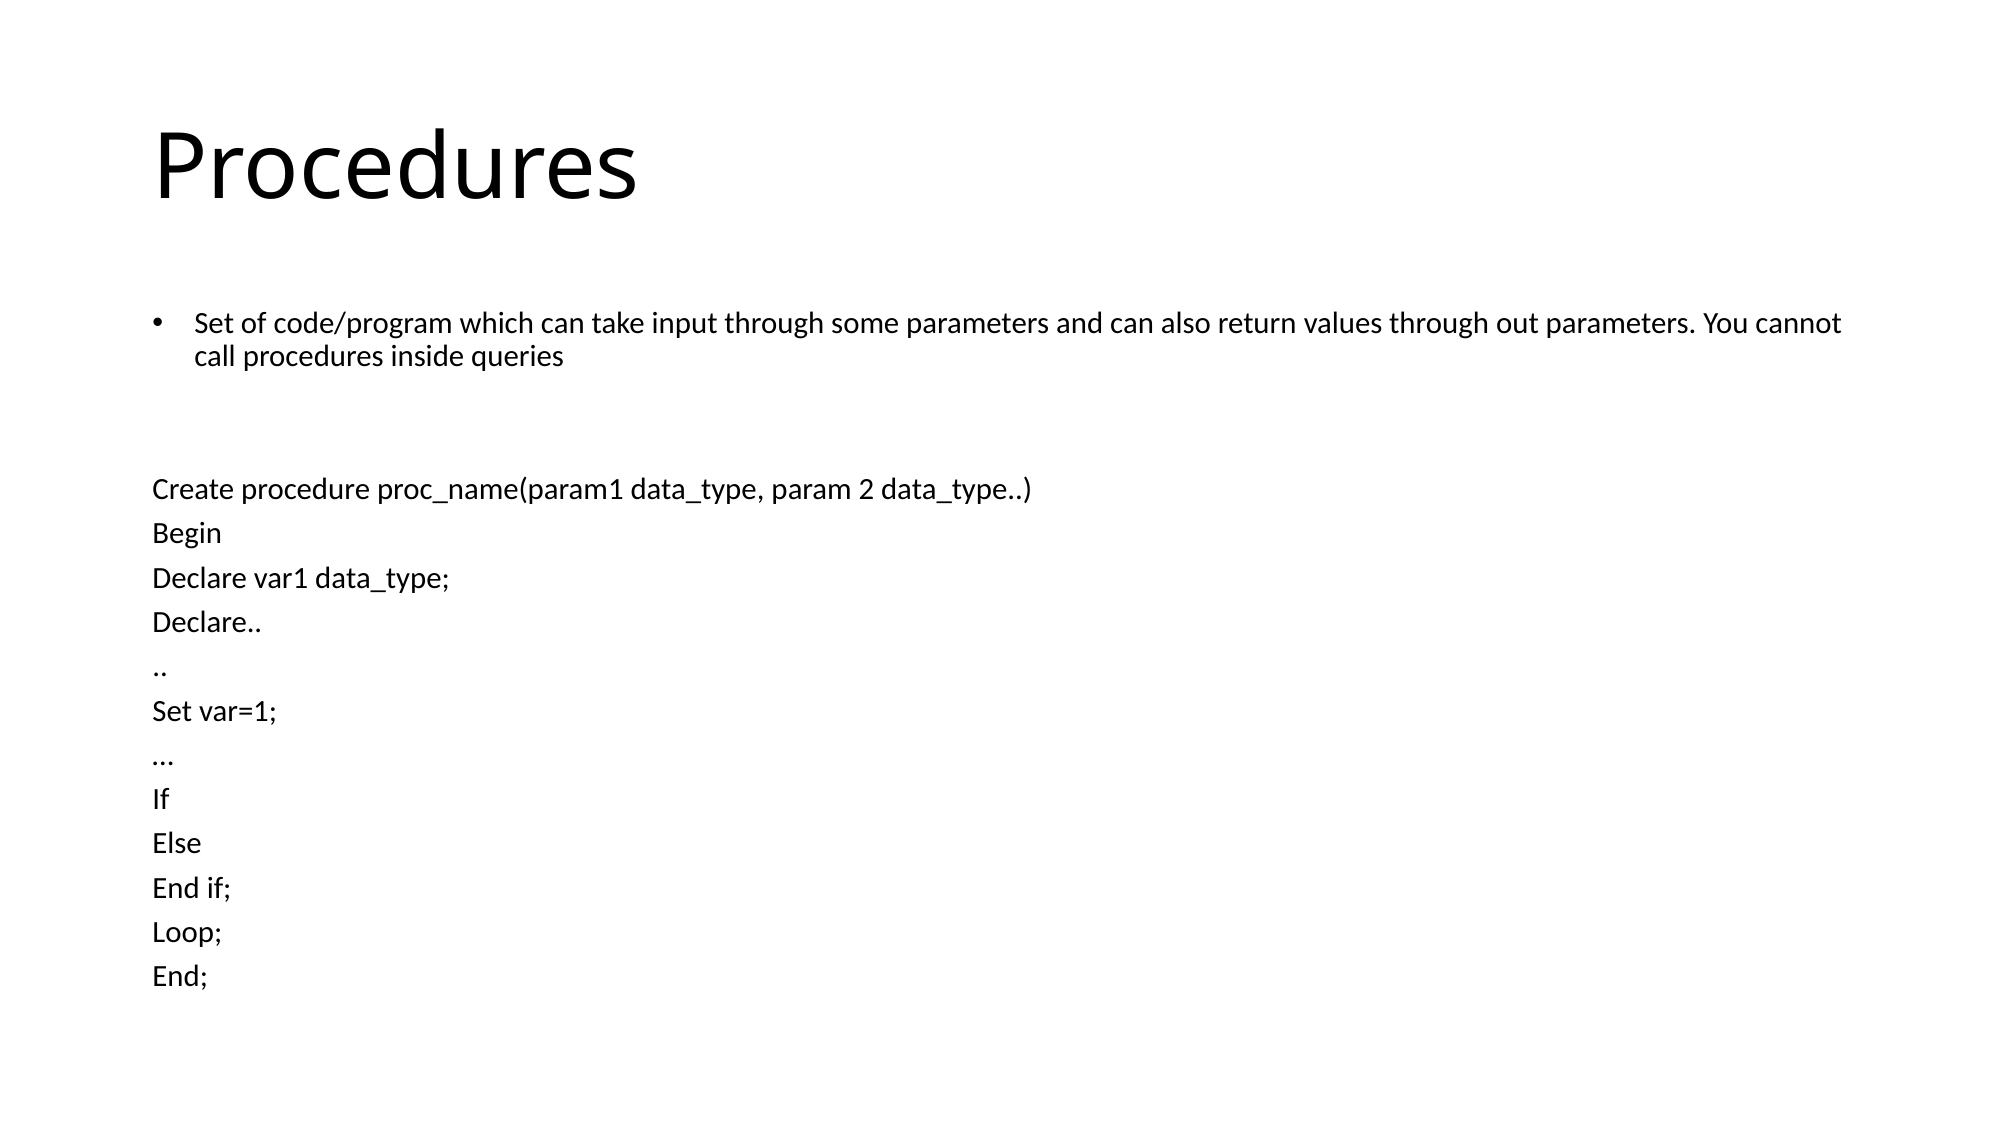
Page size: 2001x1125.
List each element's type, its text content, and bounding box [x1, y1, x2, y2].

title Procedures [137, 59, 1863, 278]
list Set of code/program which can take input through some parameters and can also return values through out parameters. You cannot call procedures inside queries Create procedure proc_name(param1 data_type, param 2 data_type..) Begin Declare var1 data_type; Declare.. .. Set var=1; … If Else End if; Loop; End; [137, 299, 1863, 1014]
